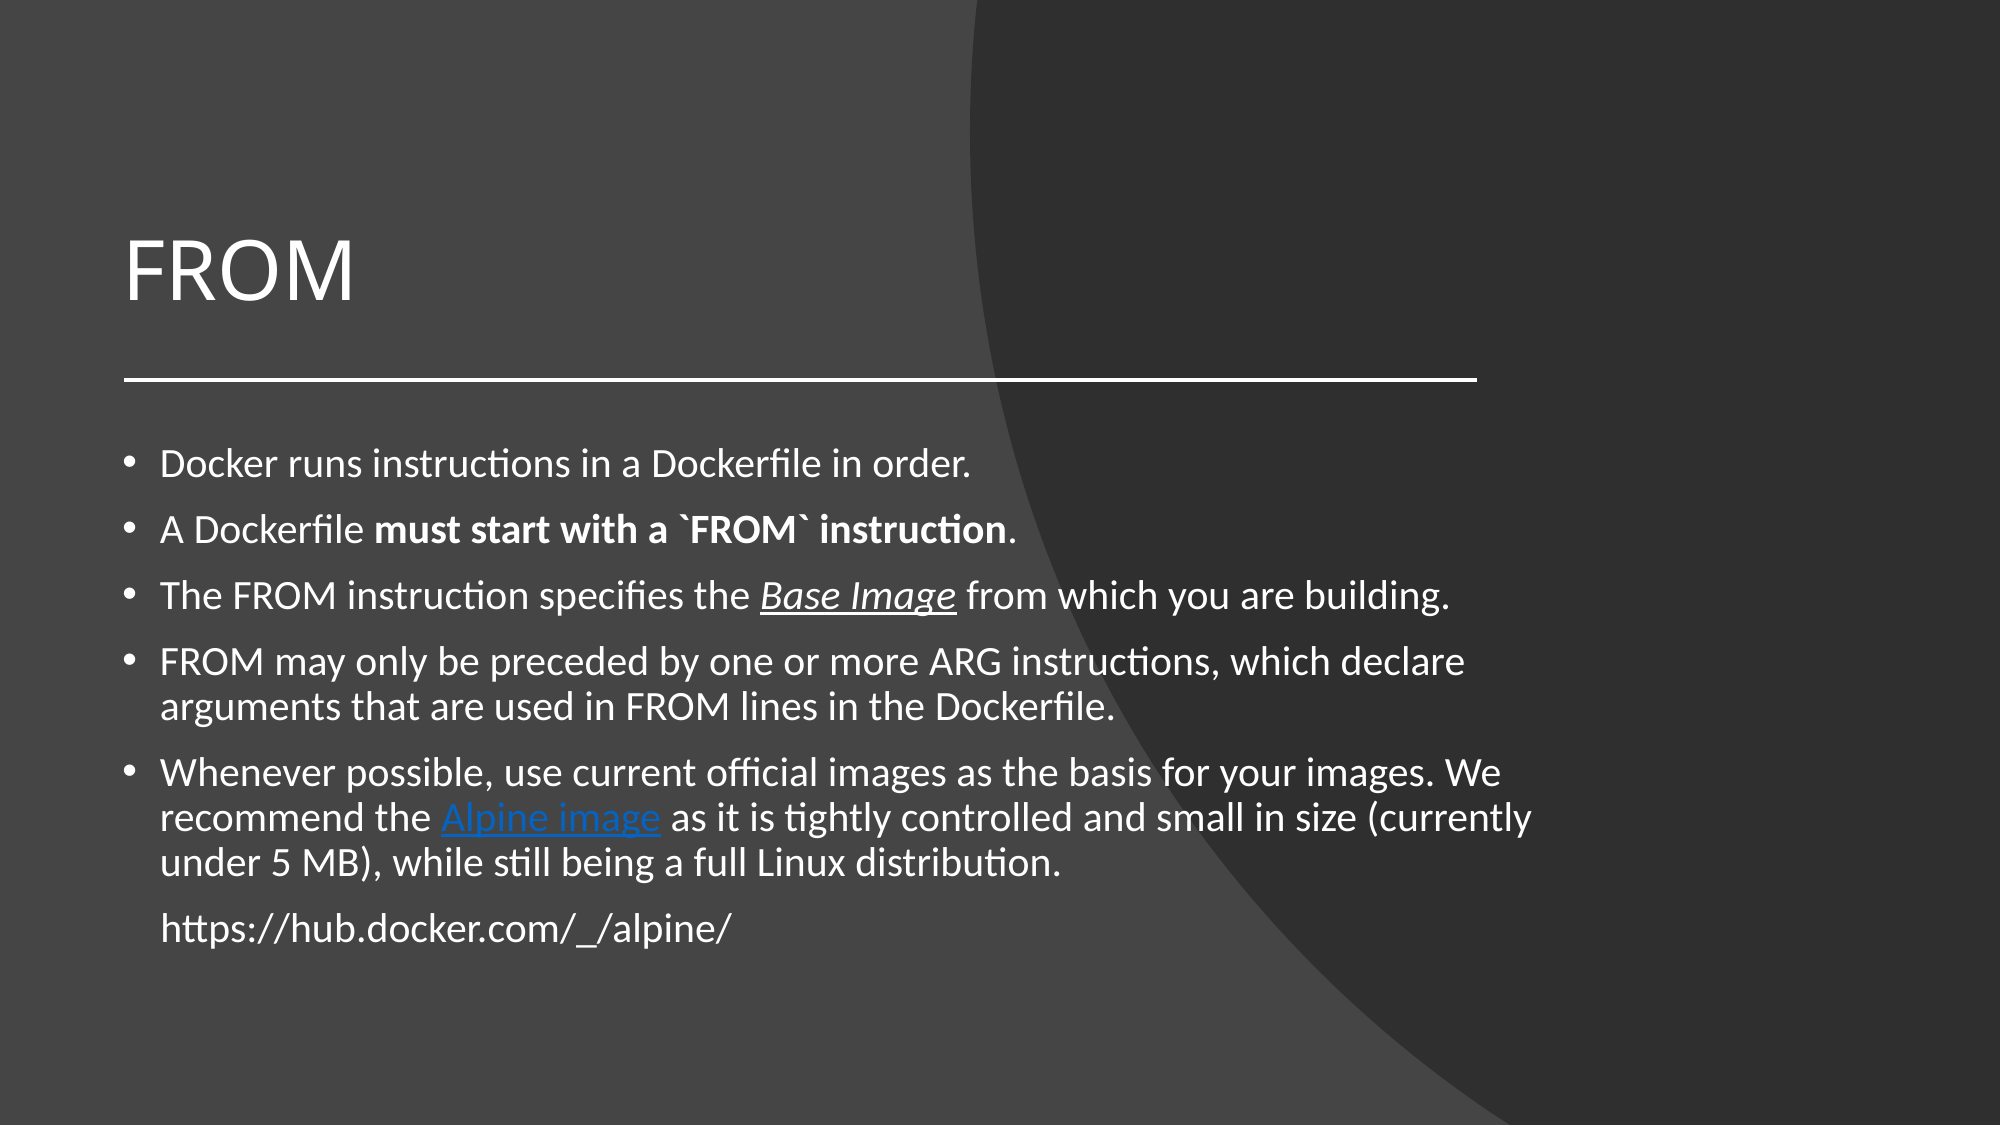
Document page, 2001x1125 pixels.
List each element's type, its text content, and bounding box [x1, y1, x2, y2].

title FROM [107, 59, 1586, 327]
text_box [971, 0, 2000, 1125]
list Docker runs instructions in a Dockerfile in order. A Dockerfile must start with a `FROM` instruction. The FROM instruction specifies the Base Image from which you are building. FROM may only be preceded by one or more ARG instructions, which declare arguments that are used in FROM lines in the Dockerfile. Whenever possible, use current official images as the basis for your images. We recommend the Alpine image as it is tightly controlled and small in size (currently under 5 MB), while still being a full Linux distribution. https://hub.docker.com/_/alpine/ [107, 433, 1586, 980]
